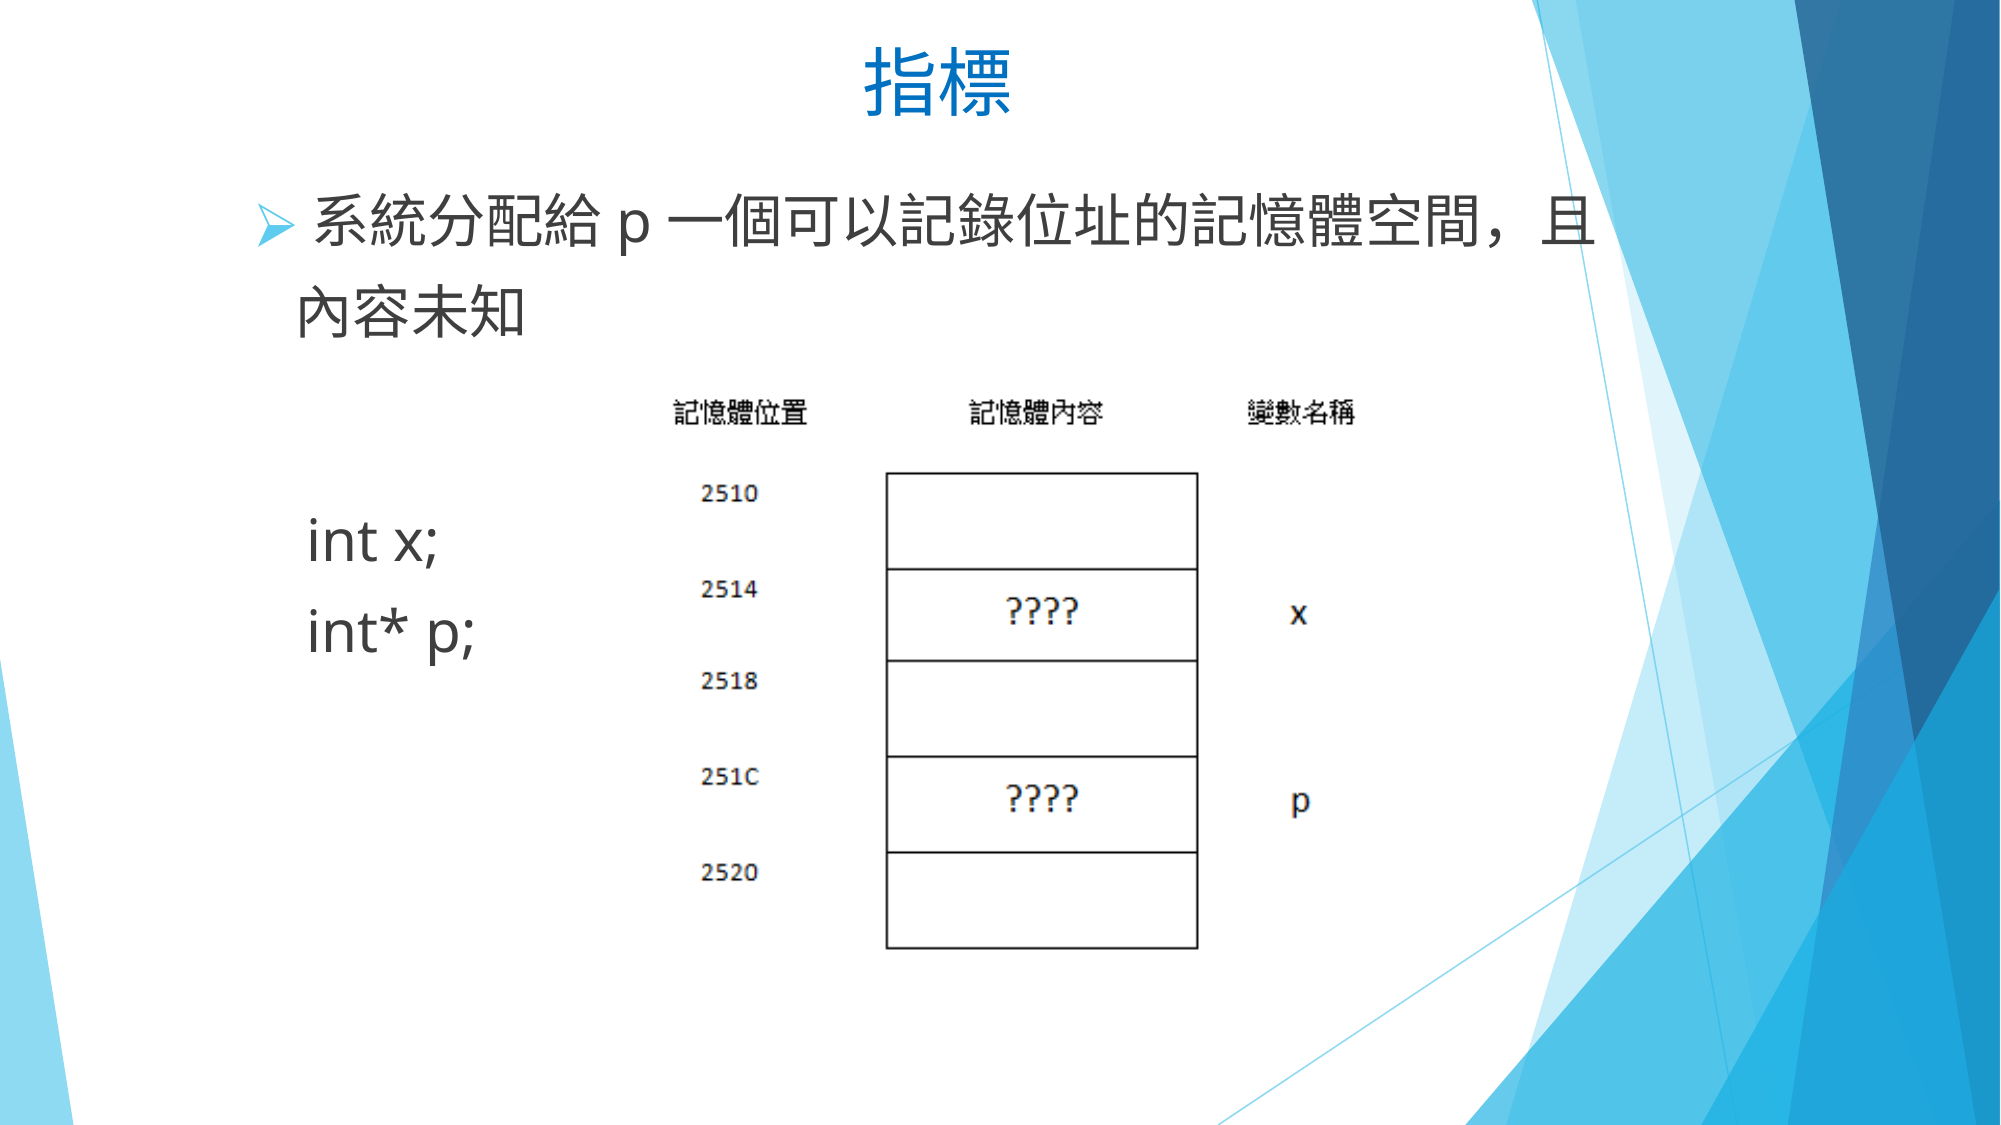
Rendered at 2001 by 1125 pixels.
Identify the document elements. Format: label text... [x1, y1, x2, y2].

title 指標 [187, 28, 1688, 154]
text_box int x; int* p; [291, 495, 648, 680]
picture [653, 373, 1374, 979]
text_box 系統分配給p一個可以記錄位址的記憶體空間，且 內容未知 [239, 176, 1653, 361]
